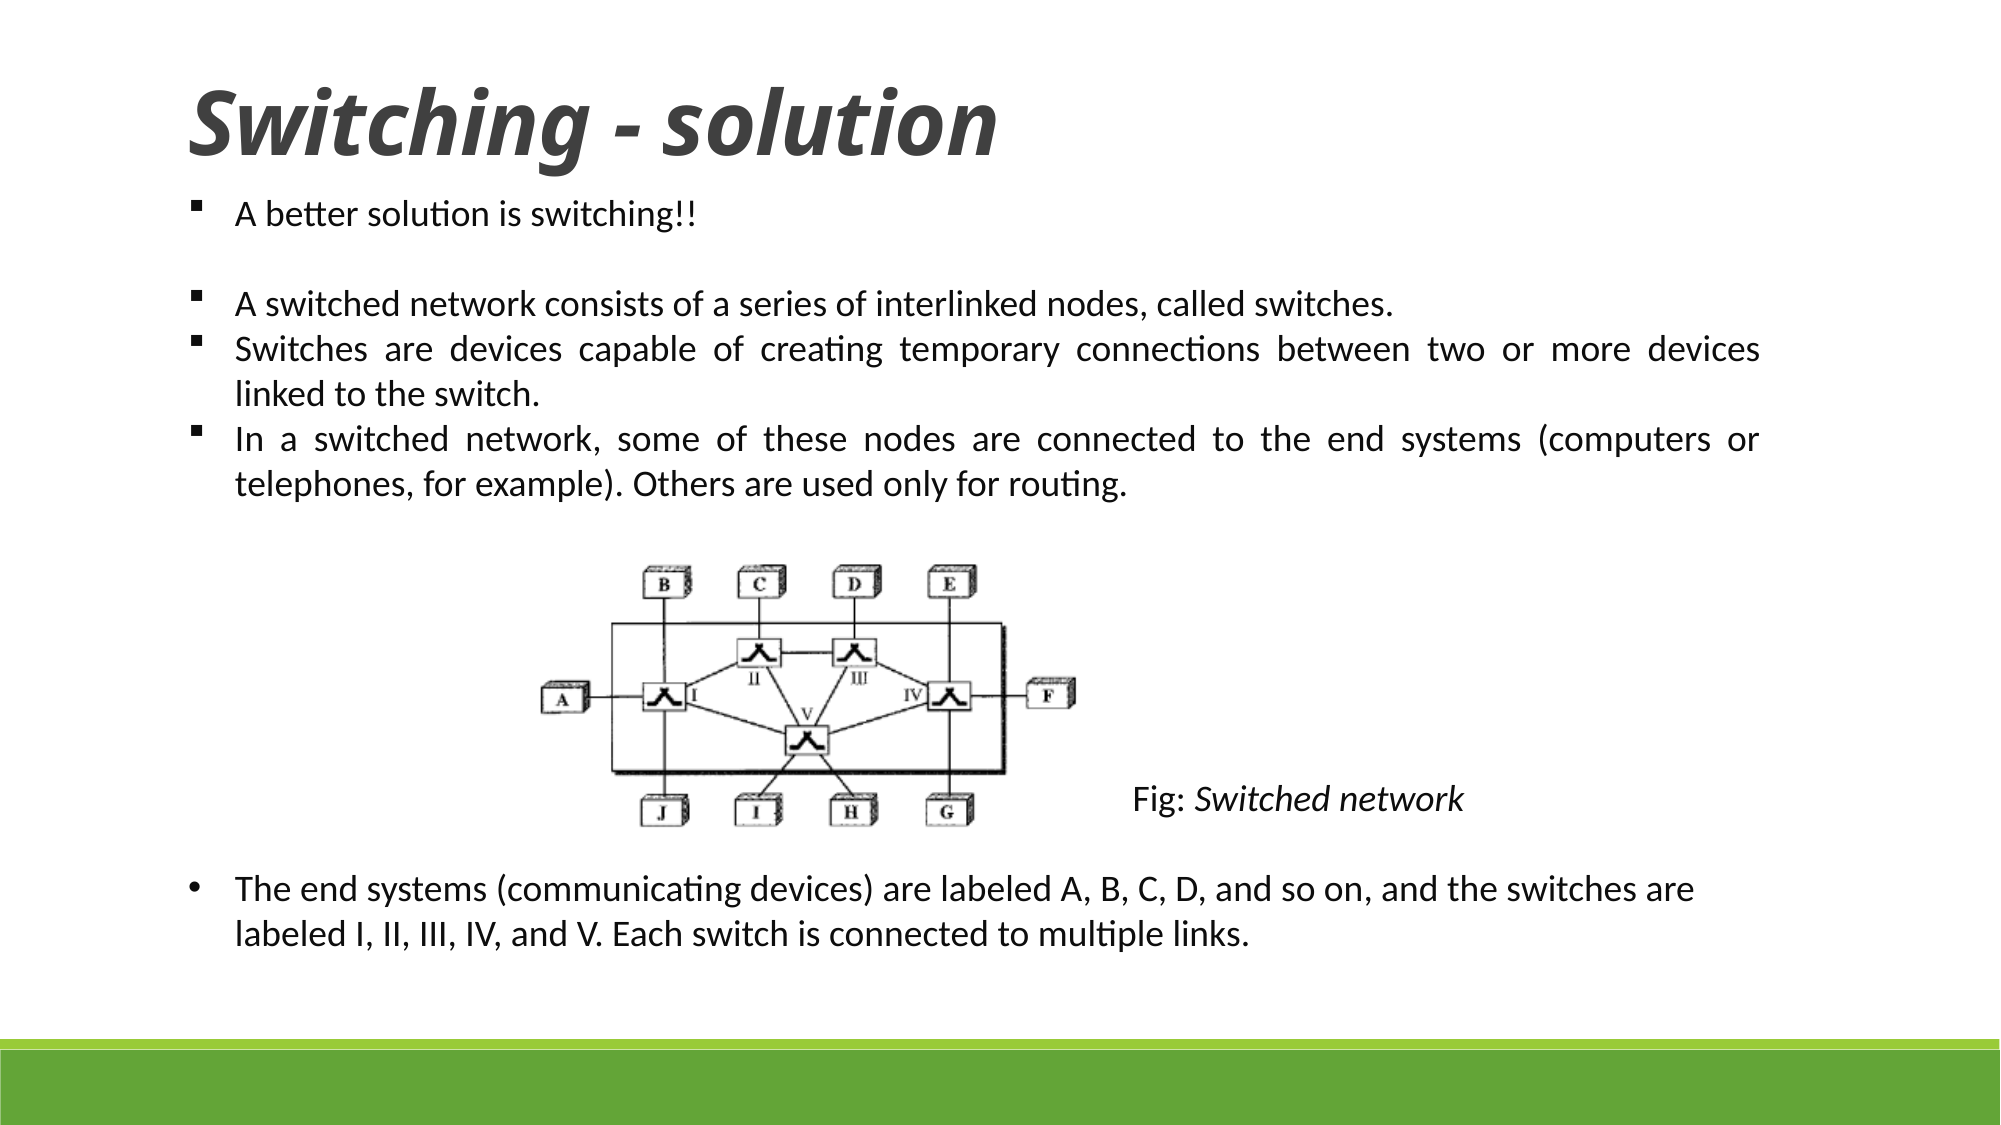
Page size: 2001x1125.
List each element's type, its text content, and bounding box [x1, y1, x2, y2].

text_box A better solution is switching!! A switched network consists of a series of interlinked nodes, called switches. Switches are devices capable of creating temporary connections between two or more devices linked to the switch. In a switched network, some of these nodes are connected to the end systems (computers or telephones, for example). Others are used only for routing. Fig: Switched network The end systems (communicating devices) are labeled A, B, C, D, and so on, and the switches are labeled I, II, III, IV, and V. Each switch is connected to multiple links. [173, 181, 1777, 1097]
picture [476, 549, 1135, 846]
text_box Switching - solution [173, 52, 1824, 182]
